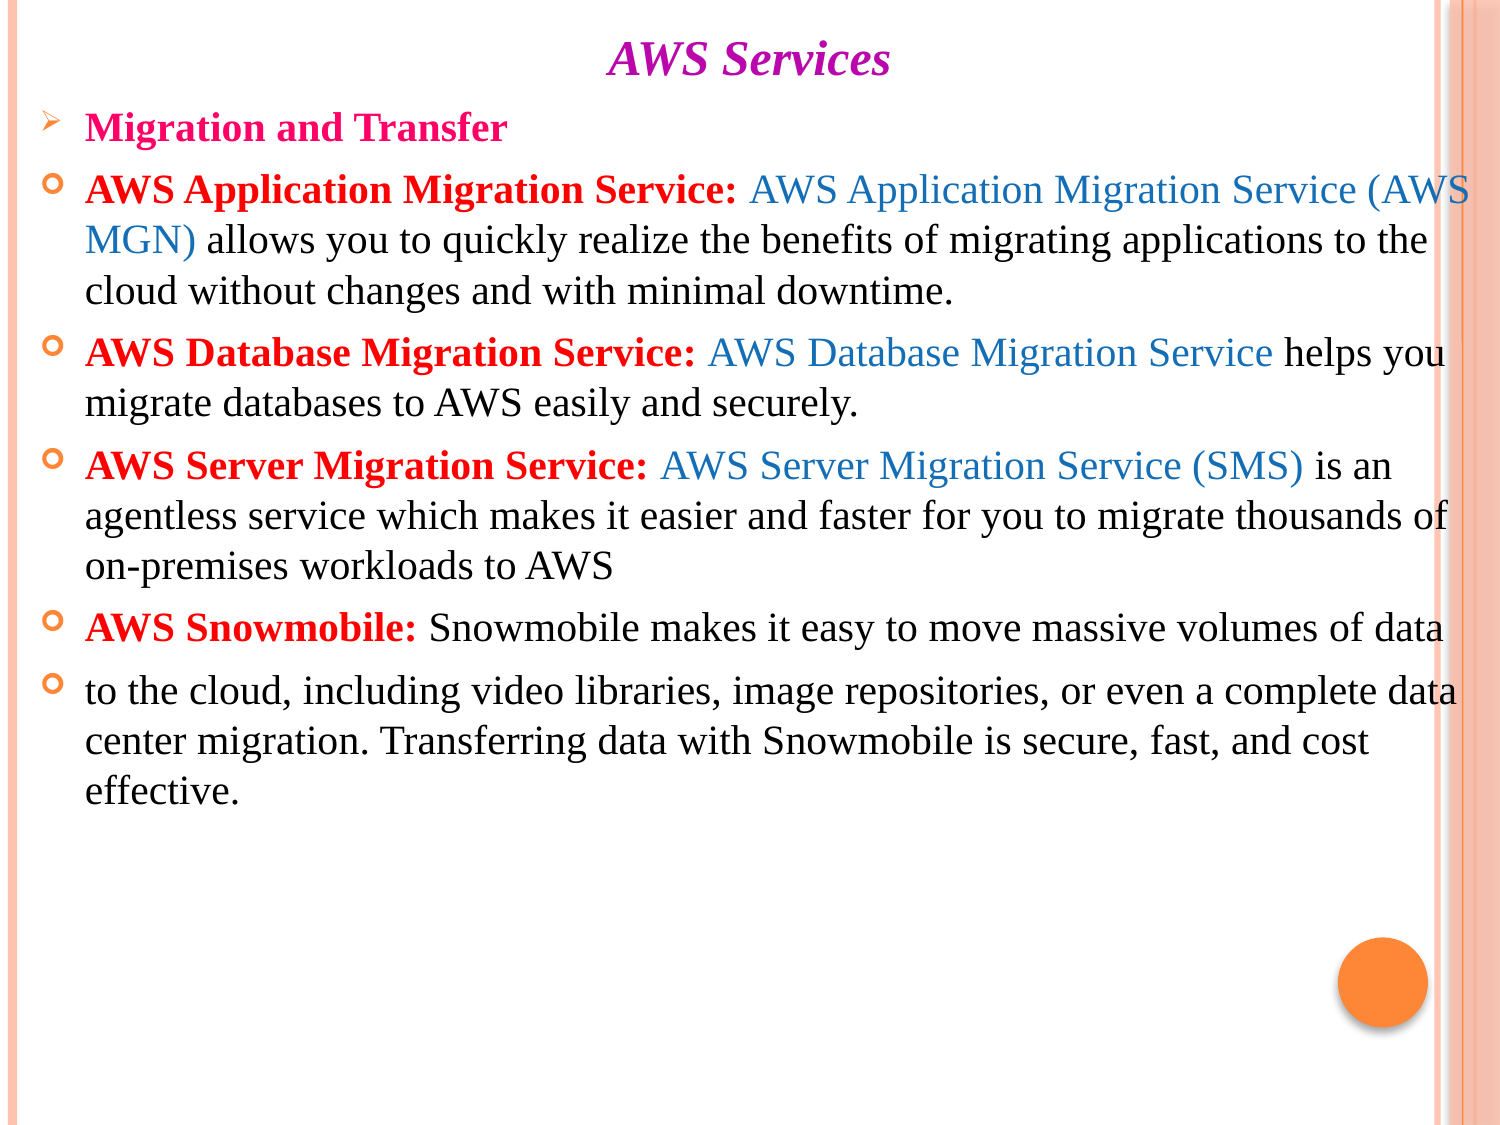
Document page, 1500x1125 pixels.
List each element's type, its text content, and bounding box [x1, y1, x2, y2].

title AWS Services [137, 12, 1363, 92]
list Migration and Transfer AWS Application Migration Service: AWS Application Migration Service (AWS MGN) allows you to quickly realize the benefits of migrating applications to the cloud without changes and with minimal downtime. AWS Database Migration Service: AWS Database Migration Service helps you migrate databases to AWS easily and securely. AWS Server Migration Service: AWS Server Migration Service (SMS) is an agentless service which makes it easier and faster for you to migrate thousands of on-premises workloads to AWS AWS Snowmobile: Snowmobile makes it easy to move massive volumes of data to the cloud, including video libraries, image repositories, or even a complete data center migration. Transferring data with Snowmobile is secure, fast, and cost effective. [24, 92, 1488, 1125]
